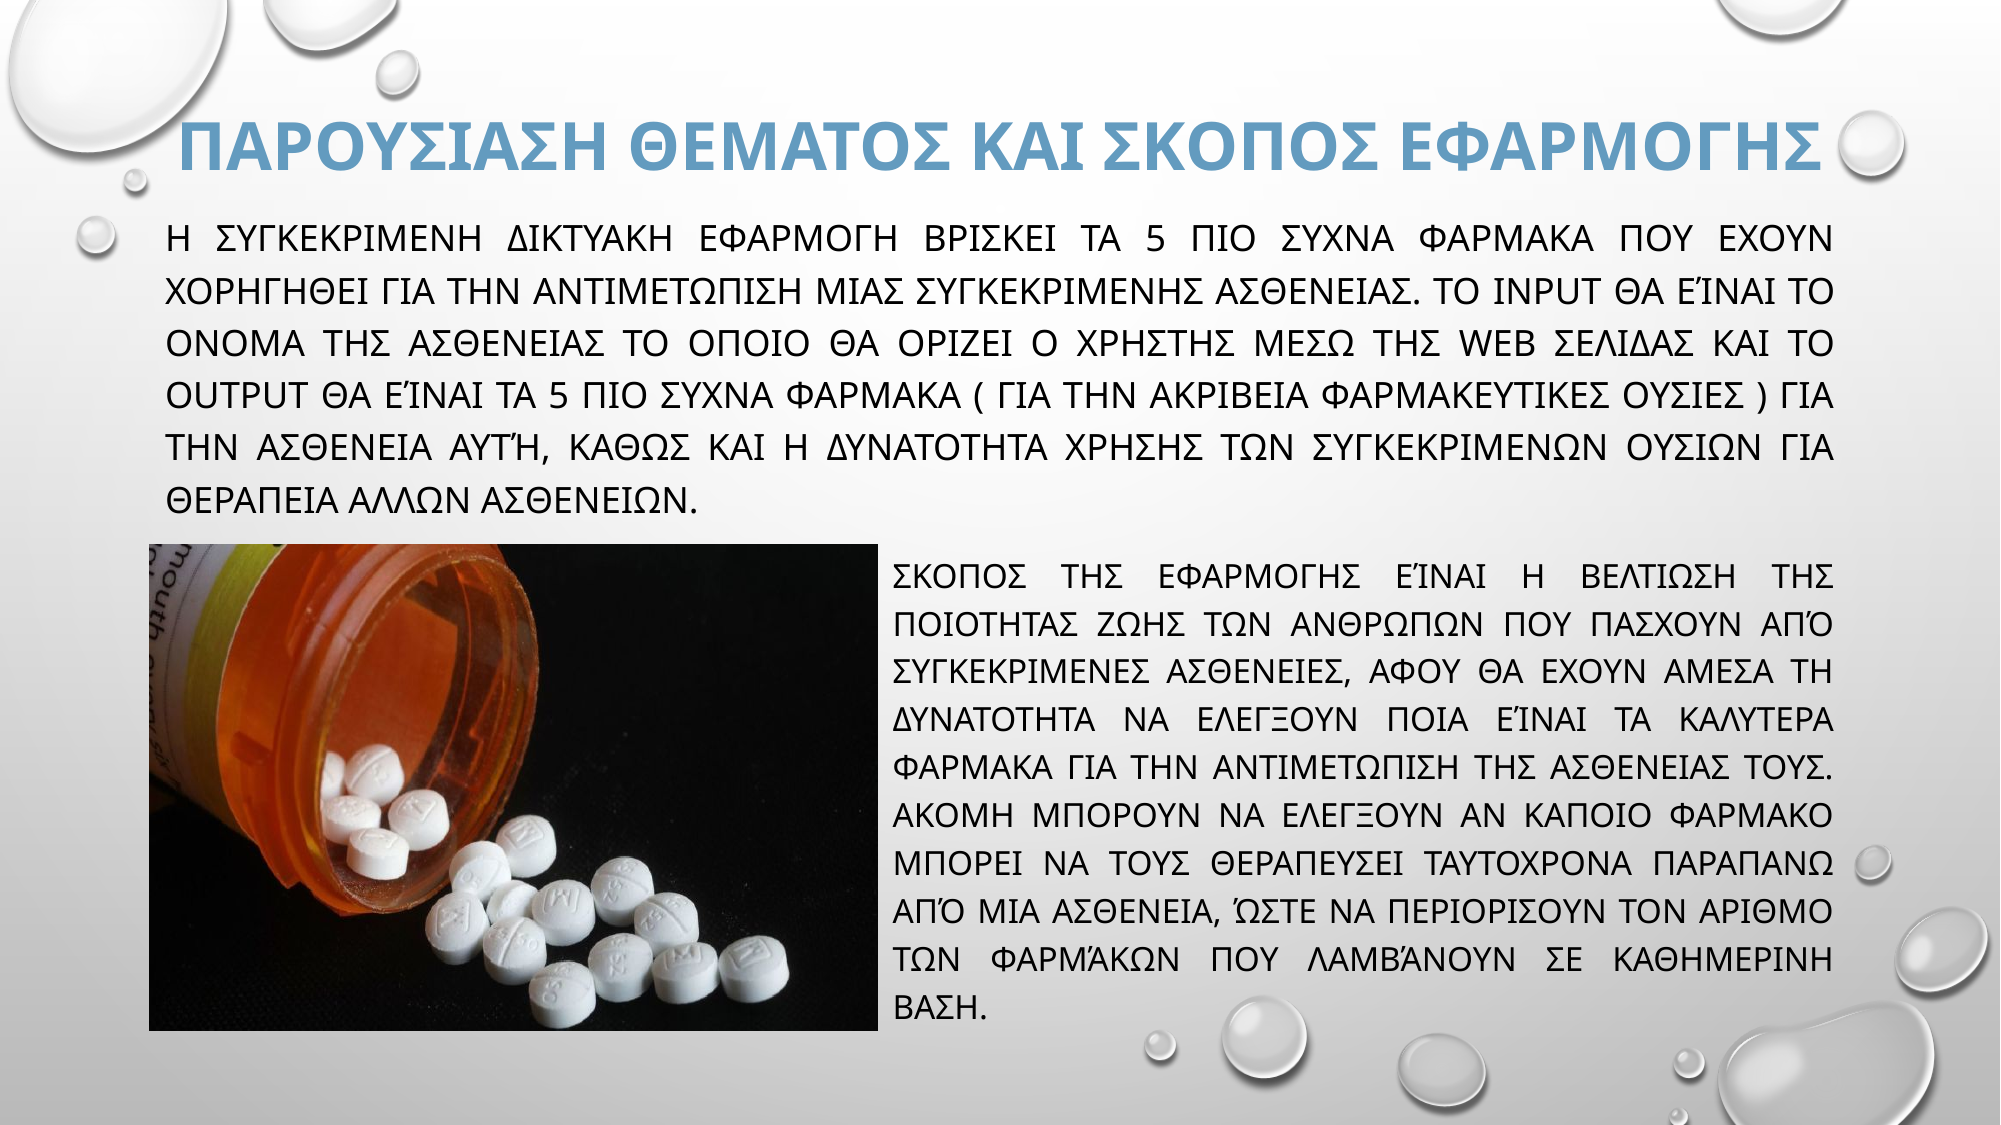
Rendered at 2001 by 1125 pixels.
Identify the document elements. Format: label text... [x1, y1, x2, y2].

title Παρουσιαση θεματοσ και σκοποσ εφαρμογησ [149, 100, 1851, 198]
list η συγκεκριμενη δικτυακη εφαρμογη βρισκει τα 5 πιο συχνα φαρμακα που εχουν χορηγηθει για την αντιμετωπιση μιασ συγκεκριμενησ ασθενειασ. Το input θα είναι το ονομα της ασθενειασ το οποιο θα οριζει ο χρηστησ μεσω της web σελιδασ και το output θα είναι τα 5 πιο συχνα φαρμακα ( για την ακριβεια φαρμακευτικεσ ουσιες ) για την ασθενεια αυτή, καθωσ και η δυνατοτητα χρησησ των συγκεκριμενων ουσιων για θεραπεια αλλων ασθενειων. [150, 199, 1851, 531]
text_box Σκοποσ της εφαρμογησ Είναι η βελτιωση της ποιοτητασ ζωησ των ανθρωπων που πασχουν από συγκεκριμενεσ ασθενειεσ, αφου θα εχουν αμεσα τη δυνατοτητα να ελεγξουν ποια είναι τα καλυτερα φαρμακα για την αντιμετωπιση της ασθενειασ τους. Ακομη μπορουν να ελεγξουν αν καποιο φαρμακο μπορει να τους θεραπευσει ταυτοχρονα παραπανω από μια ασθενεια, ώστε να περιορισουν τον αριθμο των φαρμάκων που λαμβάνουν σε καθημερινη βαση. [877, 539, 1851, 1025]
picture [0, 0, 2000, 1125]
